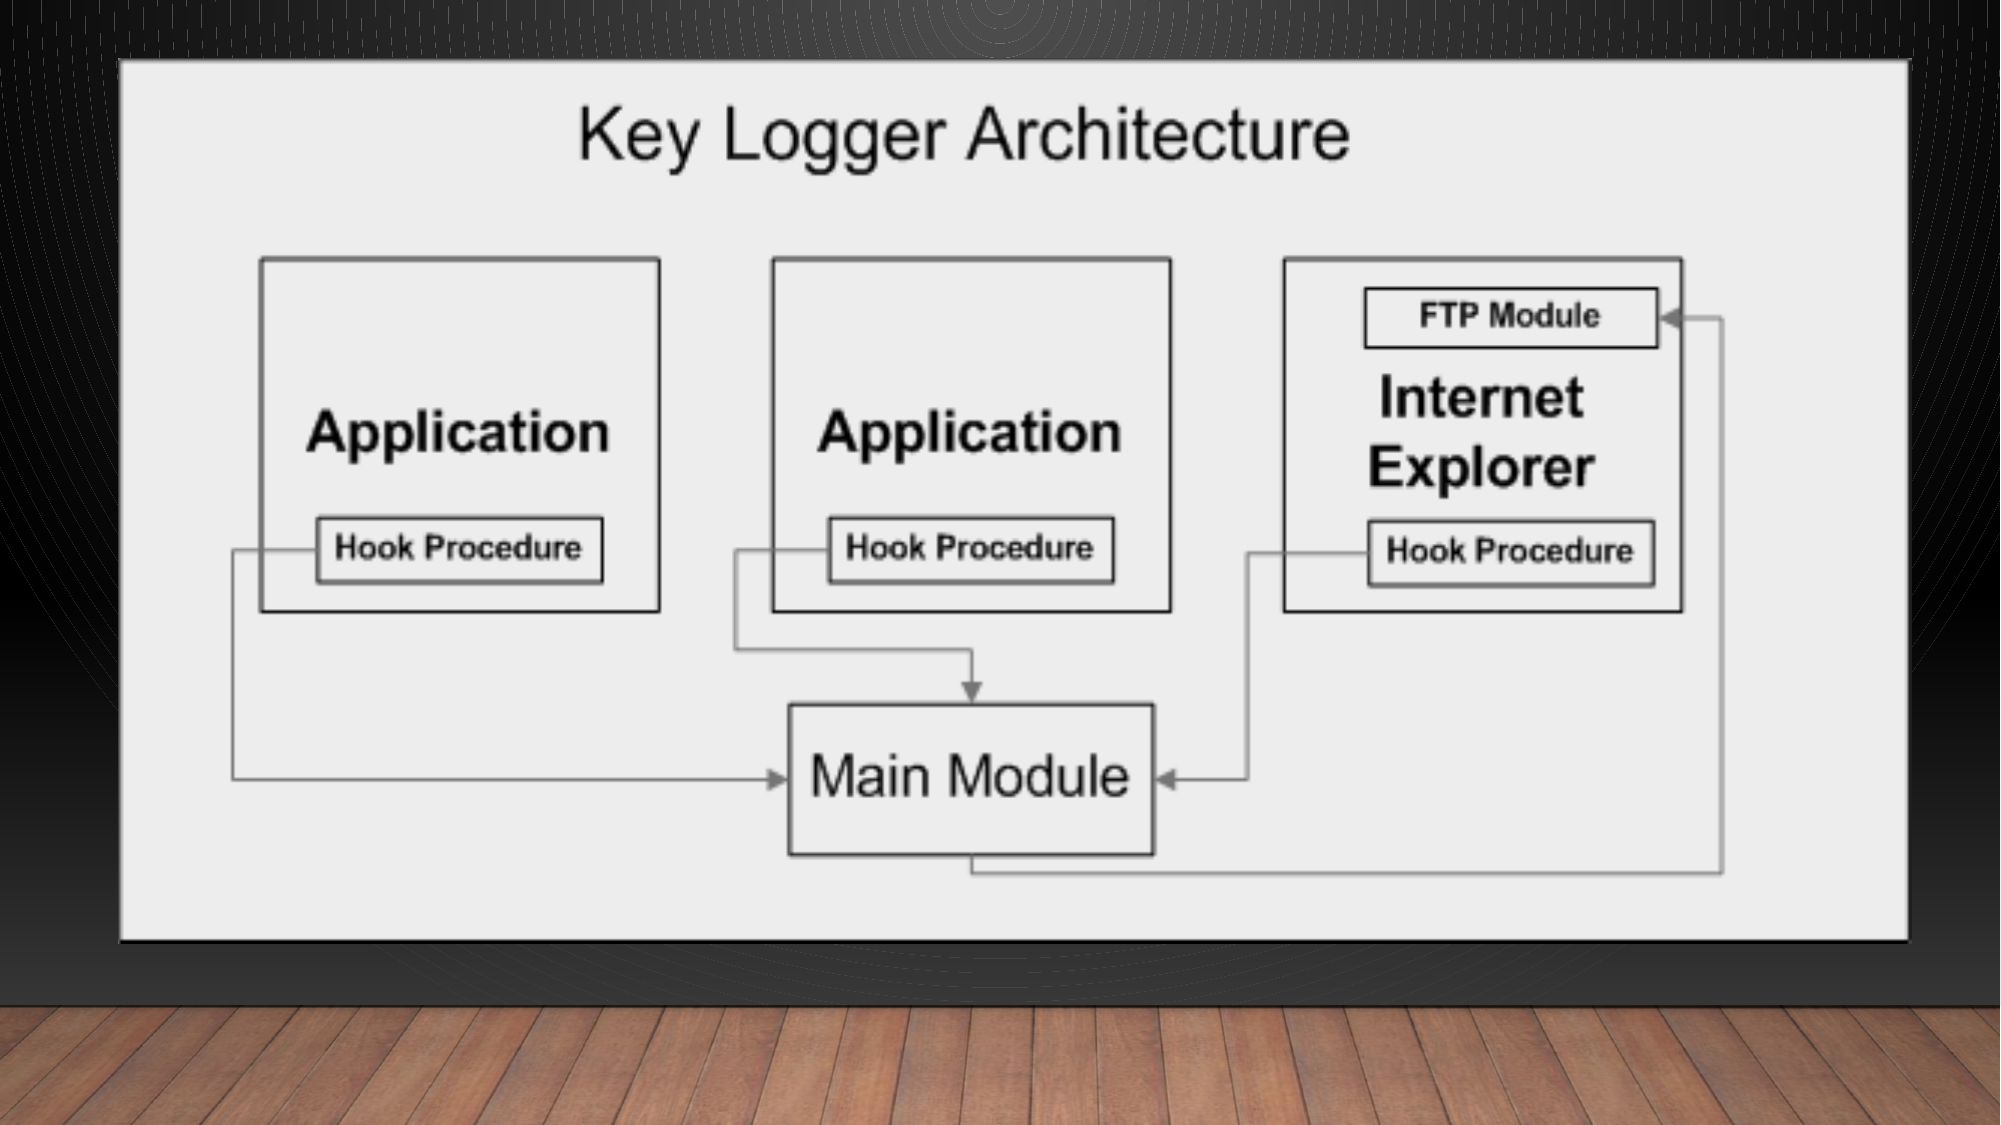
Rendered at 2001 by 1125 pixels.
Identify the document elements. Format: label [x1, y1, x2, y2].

picture [0, 1005, 2000, 1125]
picture [118, 58, 1912, 945]
